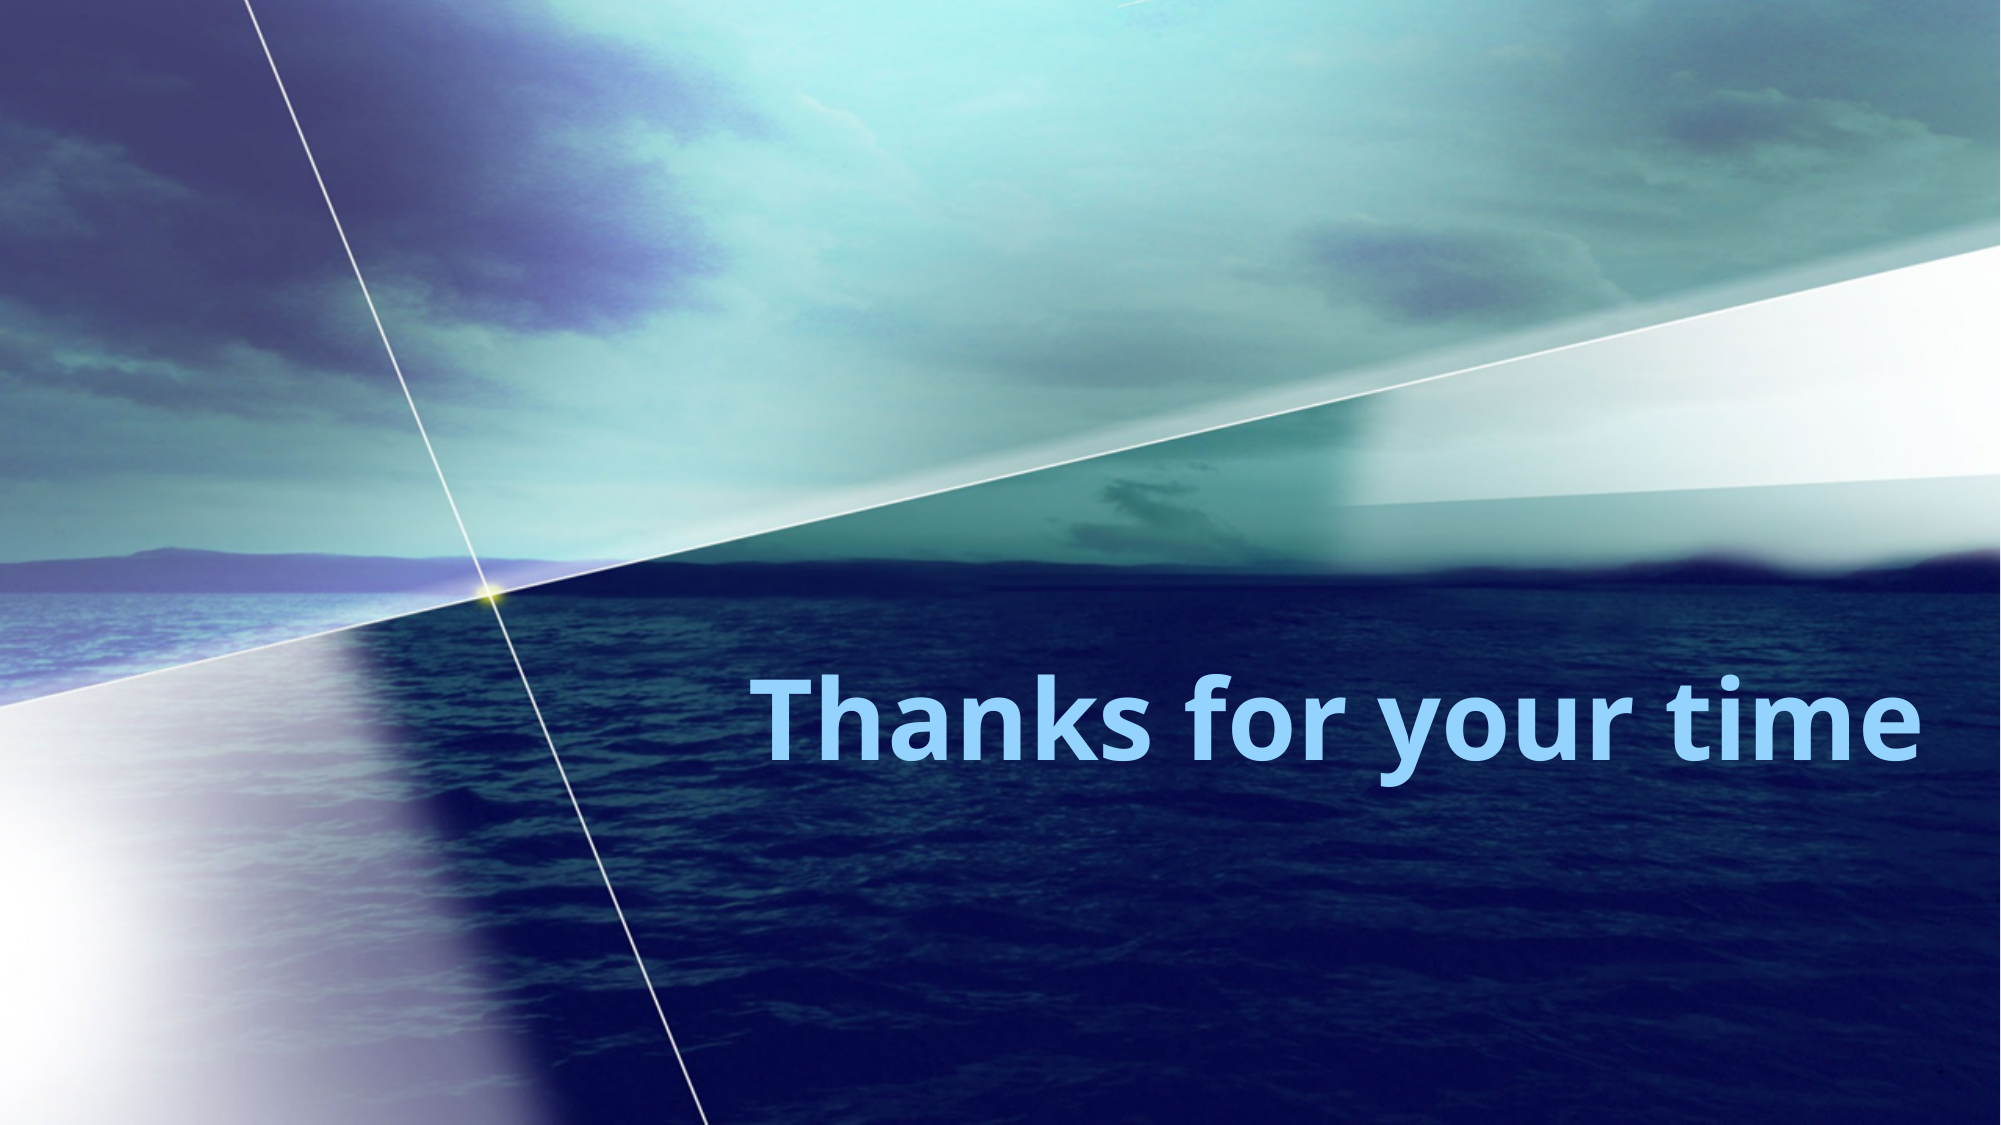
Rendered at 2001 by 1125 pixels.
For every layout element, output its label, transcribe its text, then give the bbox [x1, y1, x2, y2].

title Thanks for your time [483, 648, 1934, 948]
picture [0, 0, 2001, 1125]
